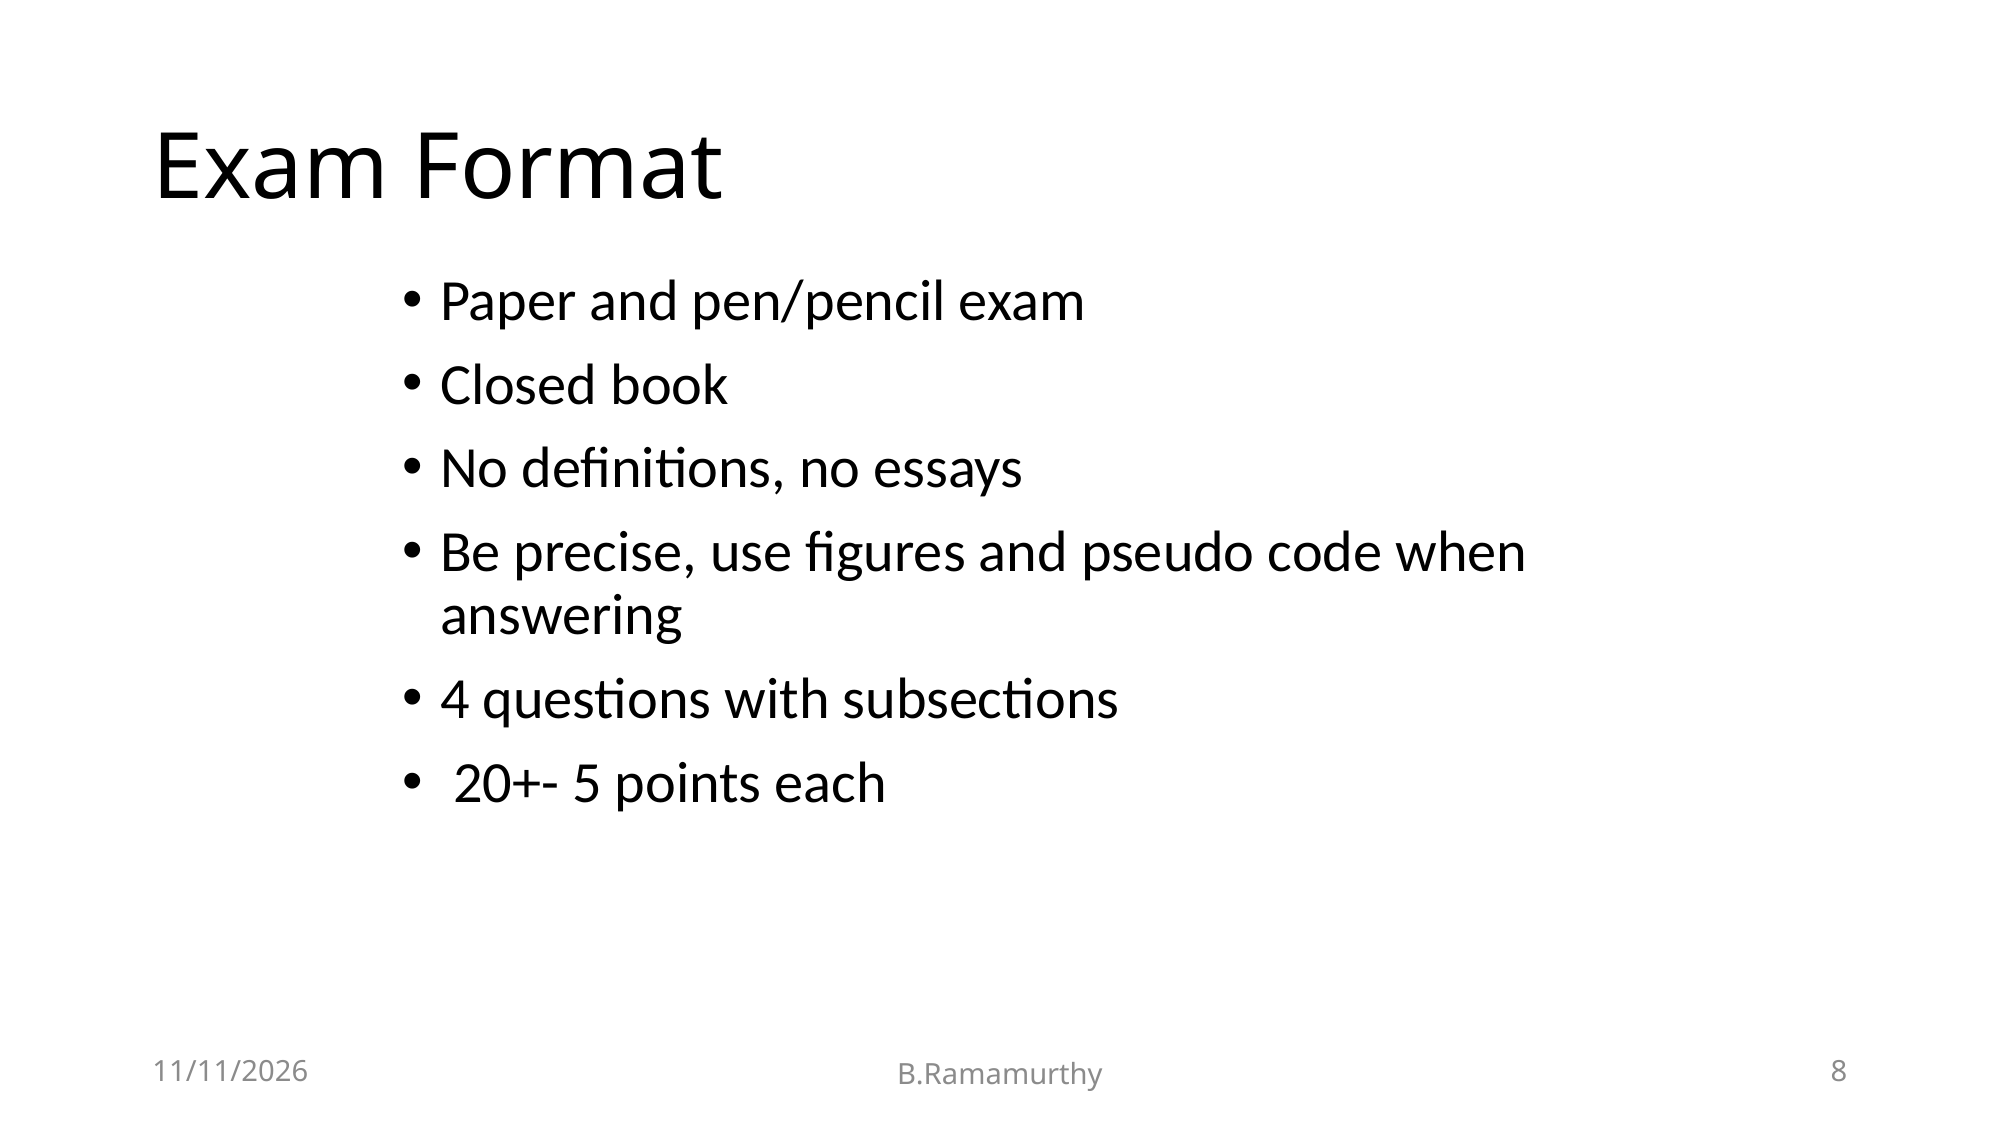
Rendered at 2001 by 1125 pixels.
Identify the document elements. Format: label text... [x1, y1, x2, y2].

footer B.Ramamurthy [662, 1042, 1338, 1103]
slide_number 8 [1412, 1042, 1863, 1103]
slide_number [137, 1042, 588, 1103]
list Paper and pen/pencil exam Closed book No definitions, no essays Be precise, use figures and pseudo code when answering 4 questions with subsections 20+- 5 points each [387, 262, 1663, 938]
title Exam Format [137, 59, 1863, 278]
